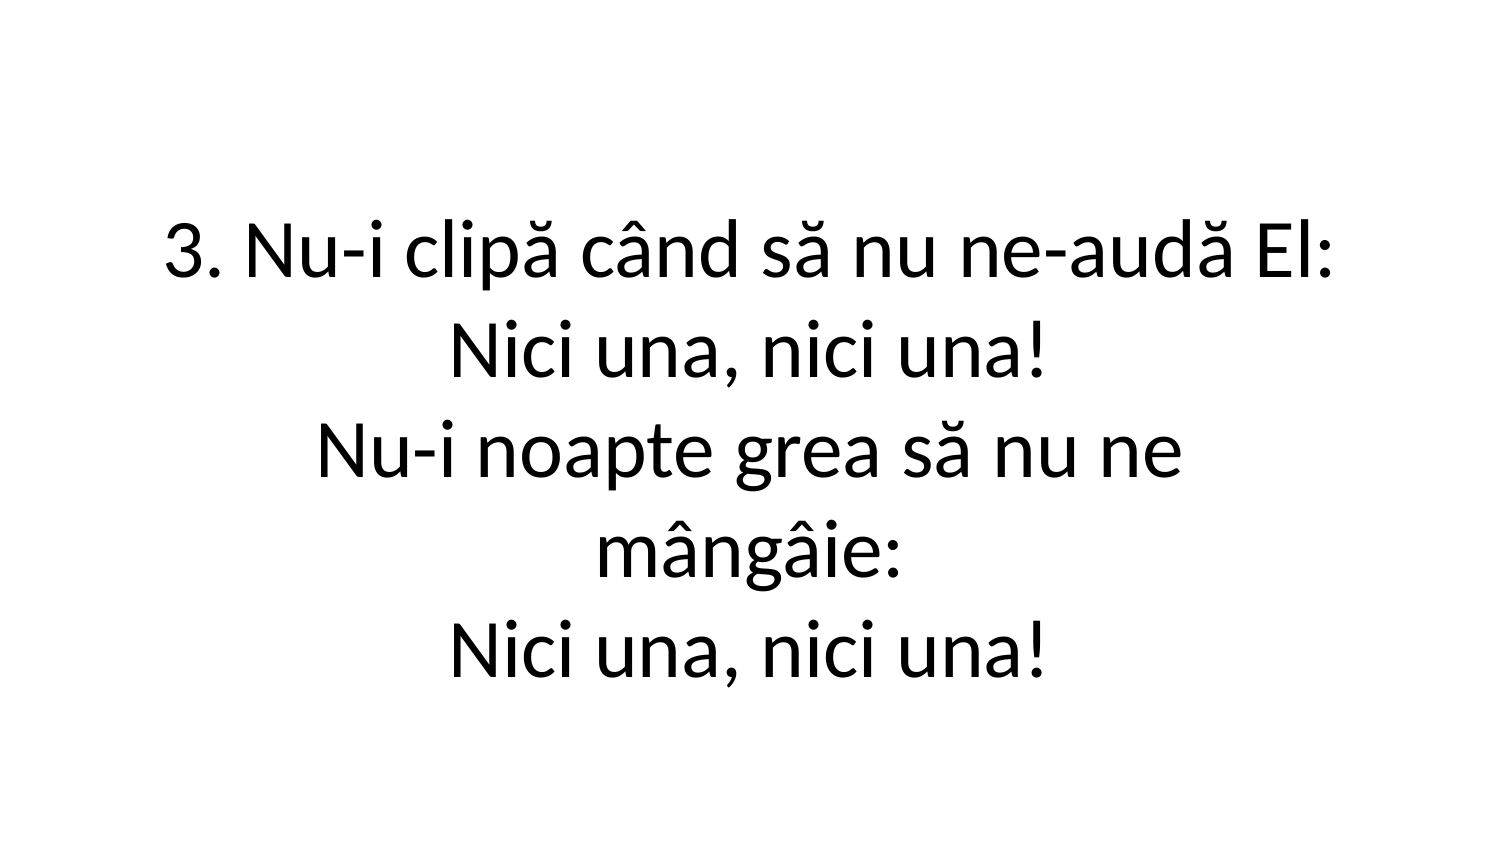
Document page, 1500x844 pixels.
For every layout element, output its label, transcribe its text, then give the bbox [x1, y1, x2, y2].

text_box 3. Nu-i clipă când să nu ne-audă El: Nici una, nici una! Nu-i noapte grea să nu ne mângâie: Nici una, nici una! [147, 142, 1353, 702]
